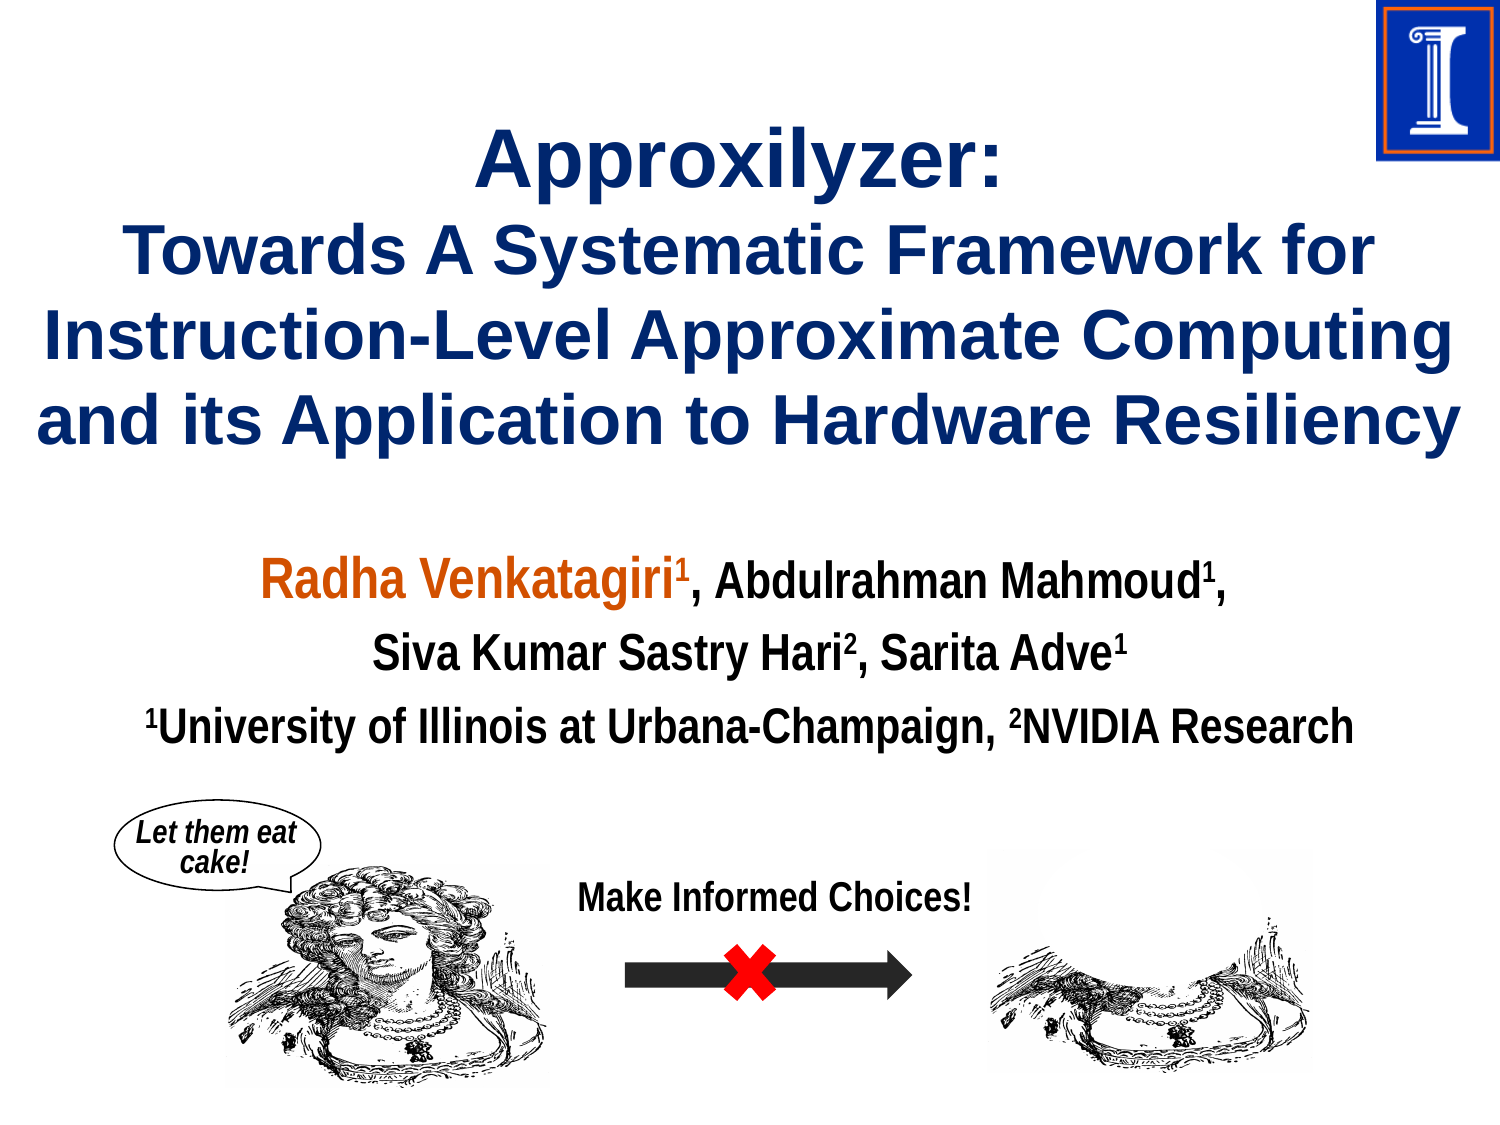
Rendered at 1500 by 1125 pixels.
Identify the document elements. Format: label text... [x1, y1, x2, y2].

text_box [762, 950, 913, 1001]
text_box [112, 798, 551, 1088]
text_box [987, 837, 1313, 1073]
text_box Make Informed Choices! [562, 862, 982, 928]
picture [1376, 0, 1500, 162]
text_box Approxilyzer: Towards A Systematic Framework for Instruction-Level Approximate Computing and its Application to Hardware Resiliency [0, 99, 1500, 463]
text_box [624, 962, 737, 988]
text_box Radha Venkatagiri1, Abdulrahman Mahmoud1, Siva Kumar Sastry Hari2, Sarita Adve1 1University of Illinois at Urbana-Champaign, 2NVIDIA Research [0, 518, 1500, 932]
text_box [723, 943, 777, 1001]
